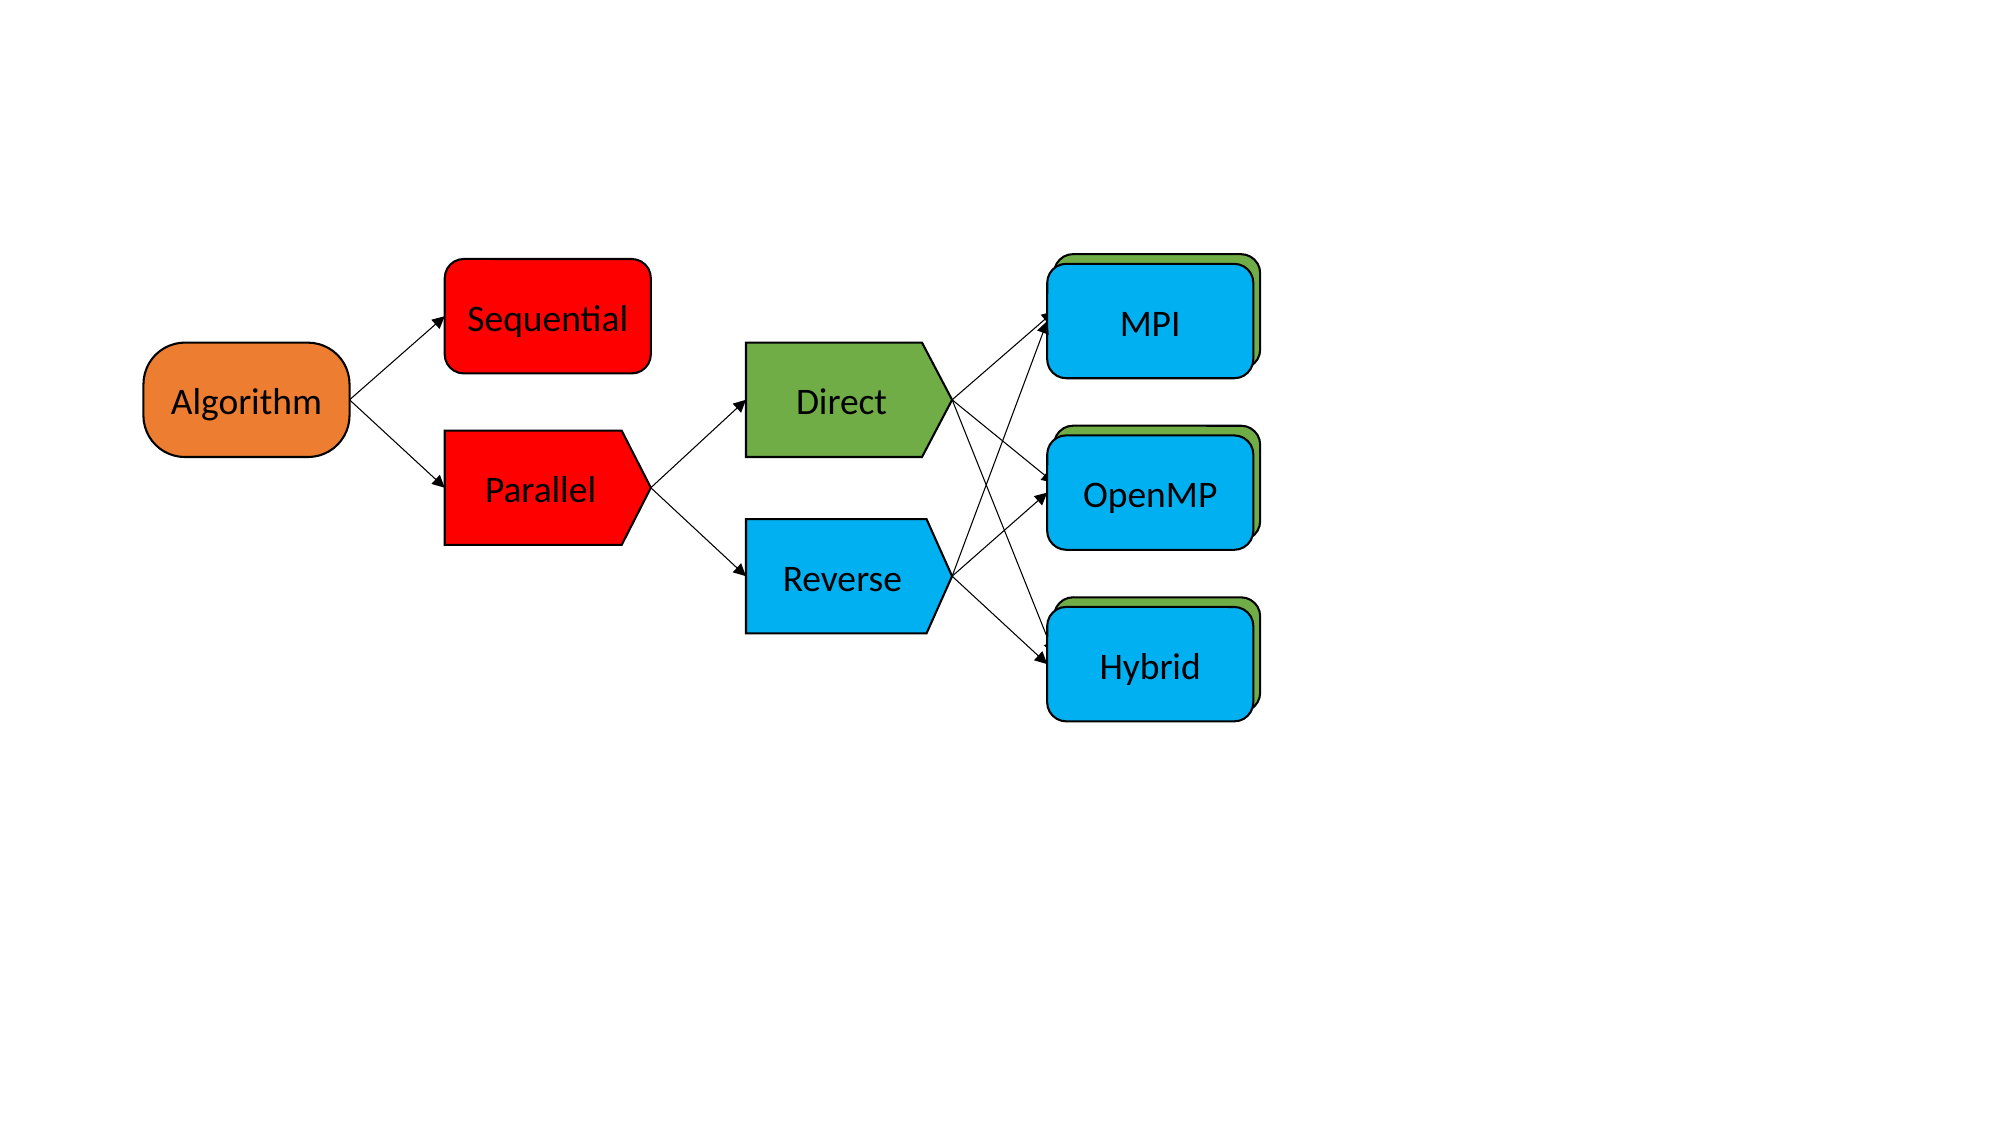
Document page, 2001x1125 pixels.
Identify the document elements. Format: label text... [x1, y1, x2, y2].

text_box Sequential [443, 257, 652, 375]
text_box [952, 311, 1055, 399]
text_box Hybrid [1046, 605, 1255, 723]
text_box MPI [1046, 262, 1255, 380]
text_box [650, 399, 747, 488]
text_box MPI [1054, 253, 1262, 365]
text_box Reverse [744, 518, 952, 635]
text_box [349, 316, 445, 400]
text_box Direct [744, 341, 952, 459]
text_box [1048, 399, 1055, 655]
text_box Algorithm [142, 341, 349, 459]
text_box OpenMP [1055, 424, 1262, 537]
text_box OpenMP [1055, 434, 1255, 551]
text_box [952, 320, 1048, 577]
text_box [349, 400, 445, 488]
text_box Parallel [443, 429, 650, 546]
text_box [952, 577, 1048, 665]
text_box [650, 488, 747, 577]
text_box Hybrid [1055, 596, 1262, 708]
